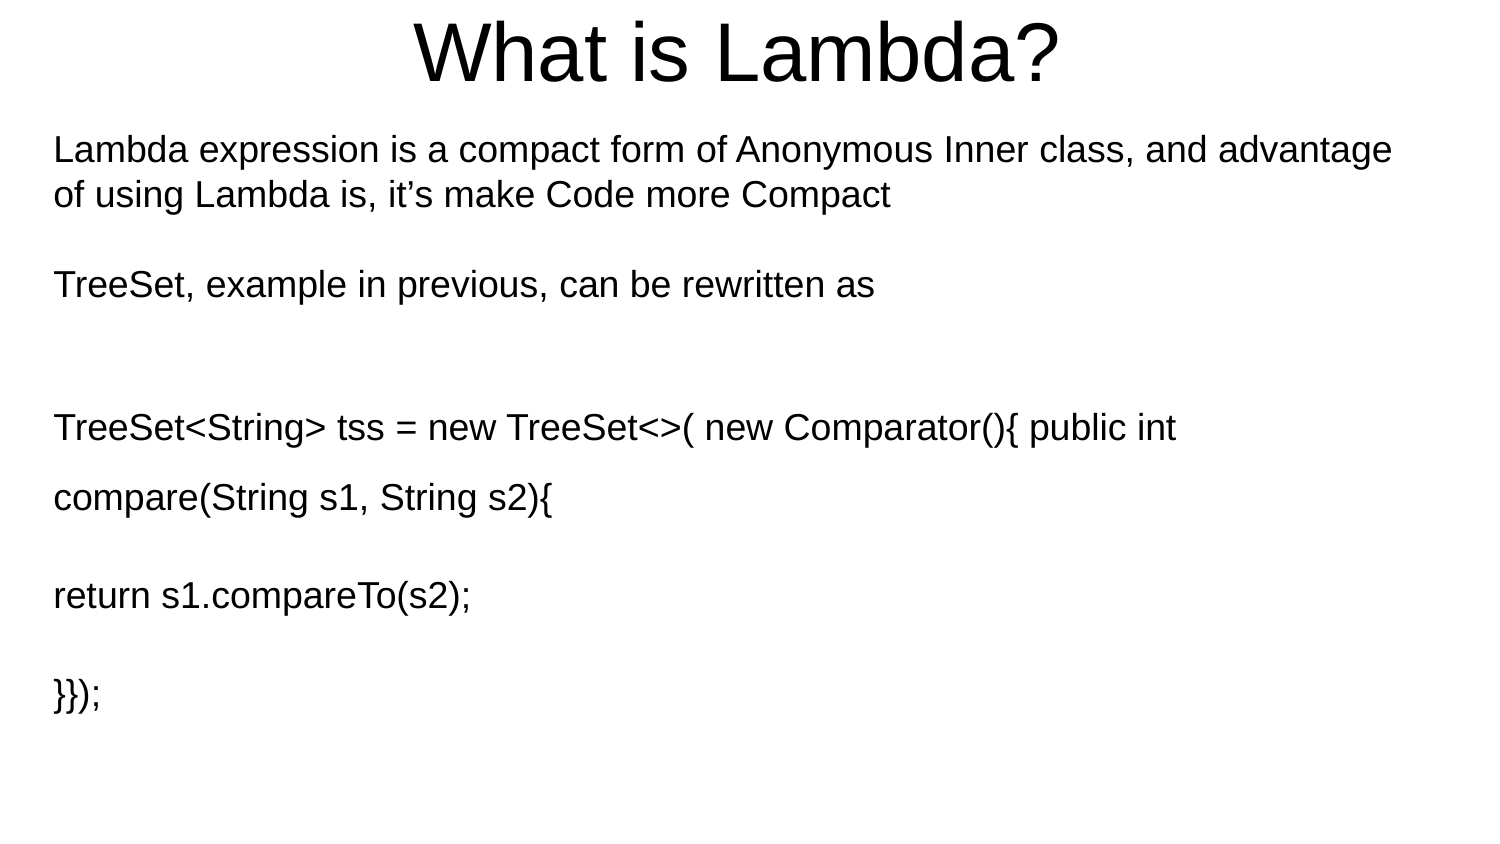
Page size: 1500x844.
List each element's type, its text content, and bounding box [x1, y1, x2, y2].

title What is Lambda? [38, 36, 1437, 110]
subtitle Lambda expression is a compact form of Anonymous Inner class, and advantage of using Lambda is, it’s make Code more Compact TreeSet, example in previous, can be rewritten as TreeSet<String> tss = new TreeSet<>( new Comparator(){ public int compare(String s1, String s2){ return s1.compareTo(s2); }}); [38, 110, 1437, 734]
